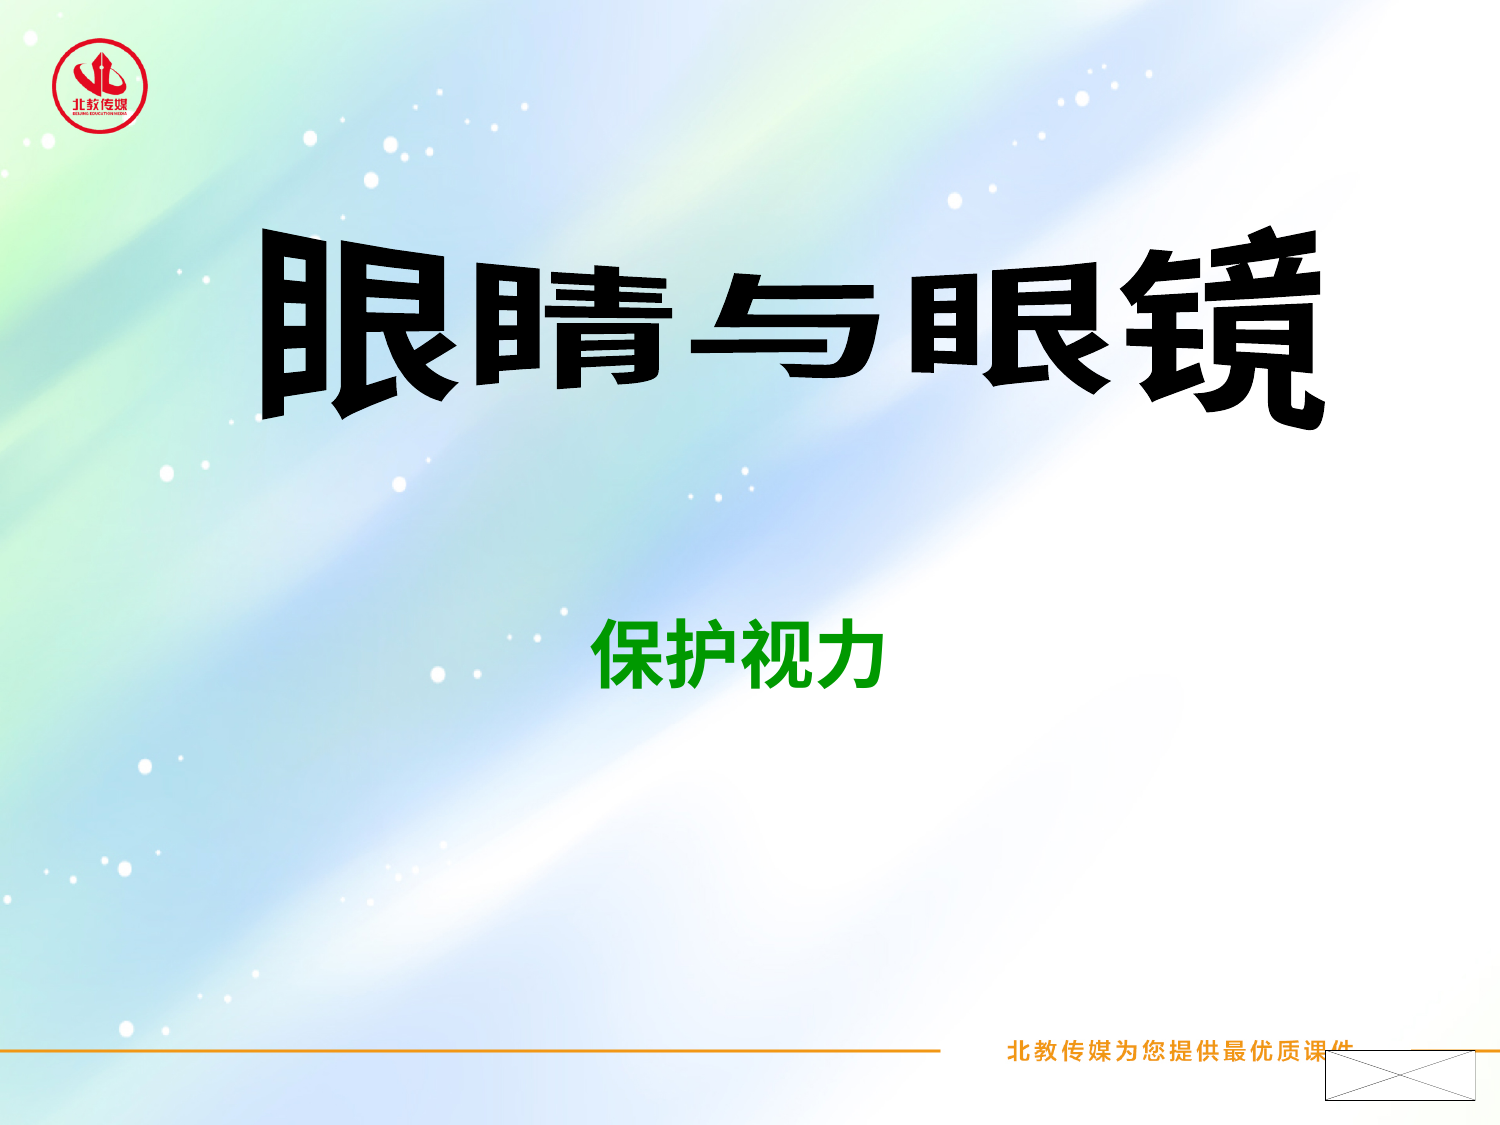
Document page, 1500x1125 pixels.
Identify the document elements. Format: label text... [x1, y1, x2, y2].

text_box 保护视力 [575, 599, 925, 705]
picture [0, 0, 1500, 1125]
